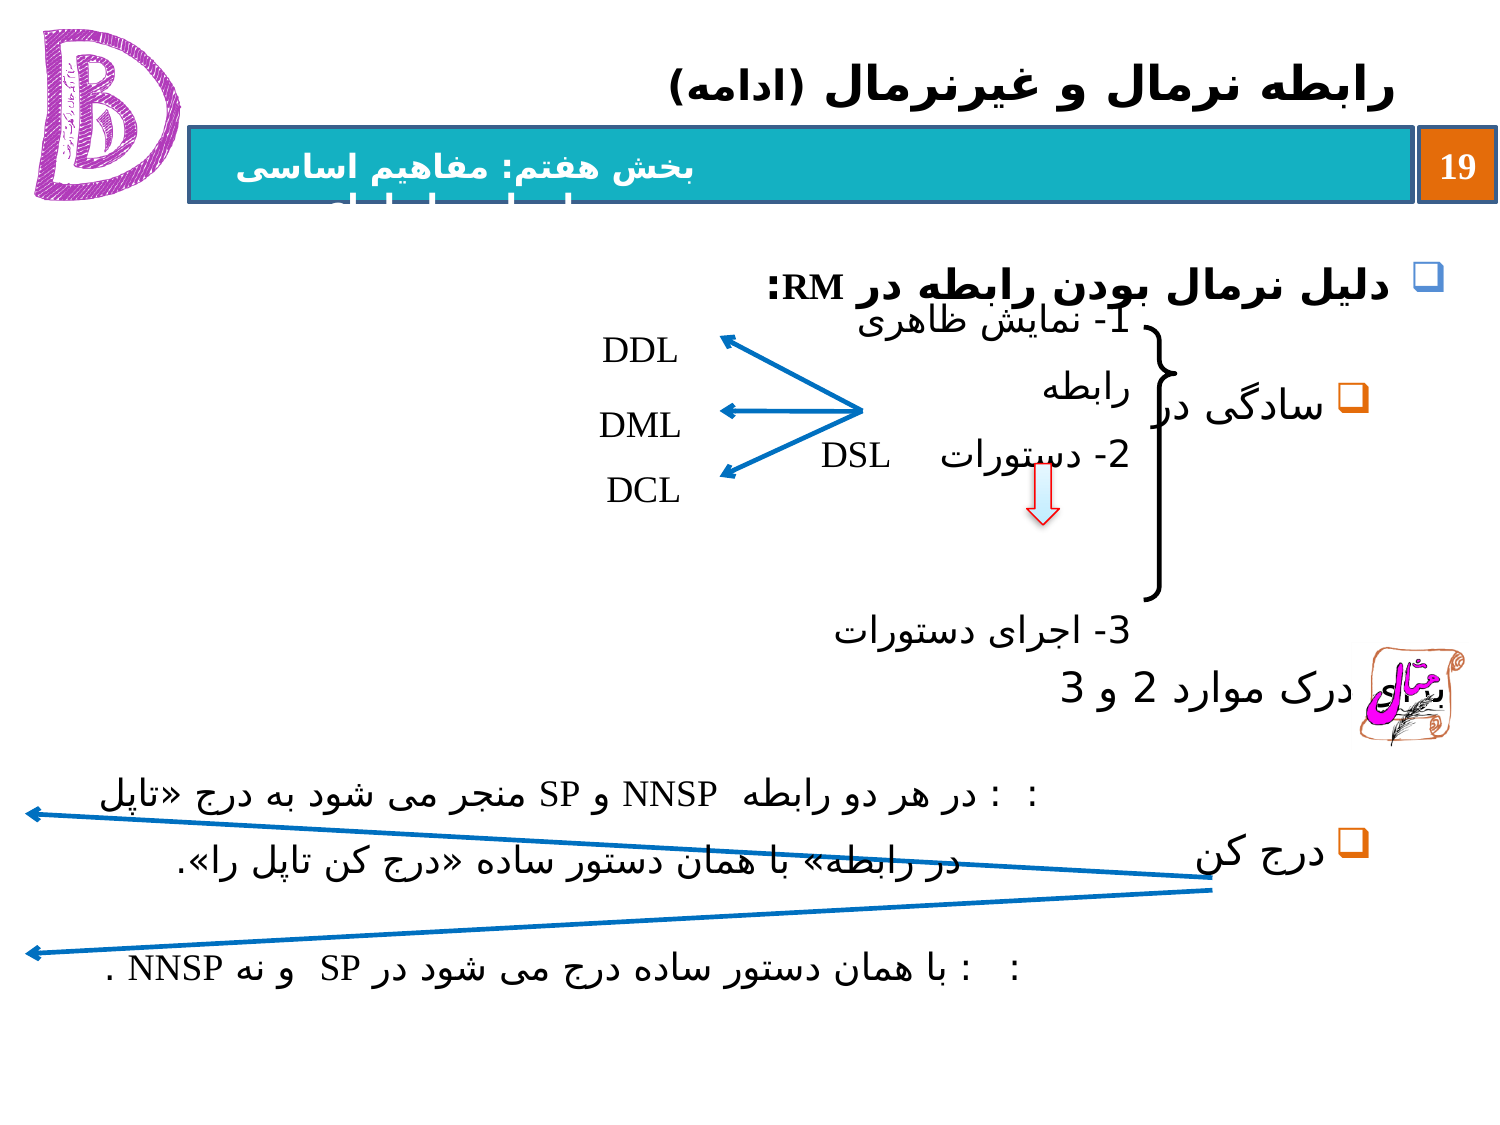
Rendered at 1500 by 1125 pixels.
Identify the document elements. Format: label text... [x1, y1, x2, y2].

text_box [1143, 564, 1161, 601]
text_box [1143, 326, 1161, 359]
list دلیل نرمال بودن رابطه در RM: سادگی در برای درک موارد 2 و 3 درج کن [37, 224, 1463, 1088]
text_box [561, 299, 863, 513]
picture [1350, 641, 1469, 751]
text_box [1162, 366, 1176, 381]
text_box 1- نمایش ظاهری رابطه 2- دستورات DSL 3- اجرای دستورات [785, 322, 1162, 600]
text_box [24, 889, 1213, 1018]
title رابطه نرمال و غیرنرمال (ادامه) [237, 37, 1413, 125]
text_box [1026, 462, 1061, 526]
picture [12, 21, 202, 212]
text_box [24, 749, 1213, 878]
